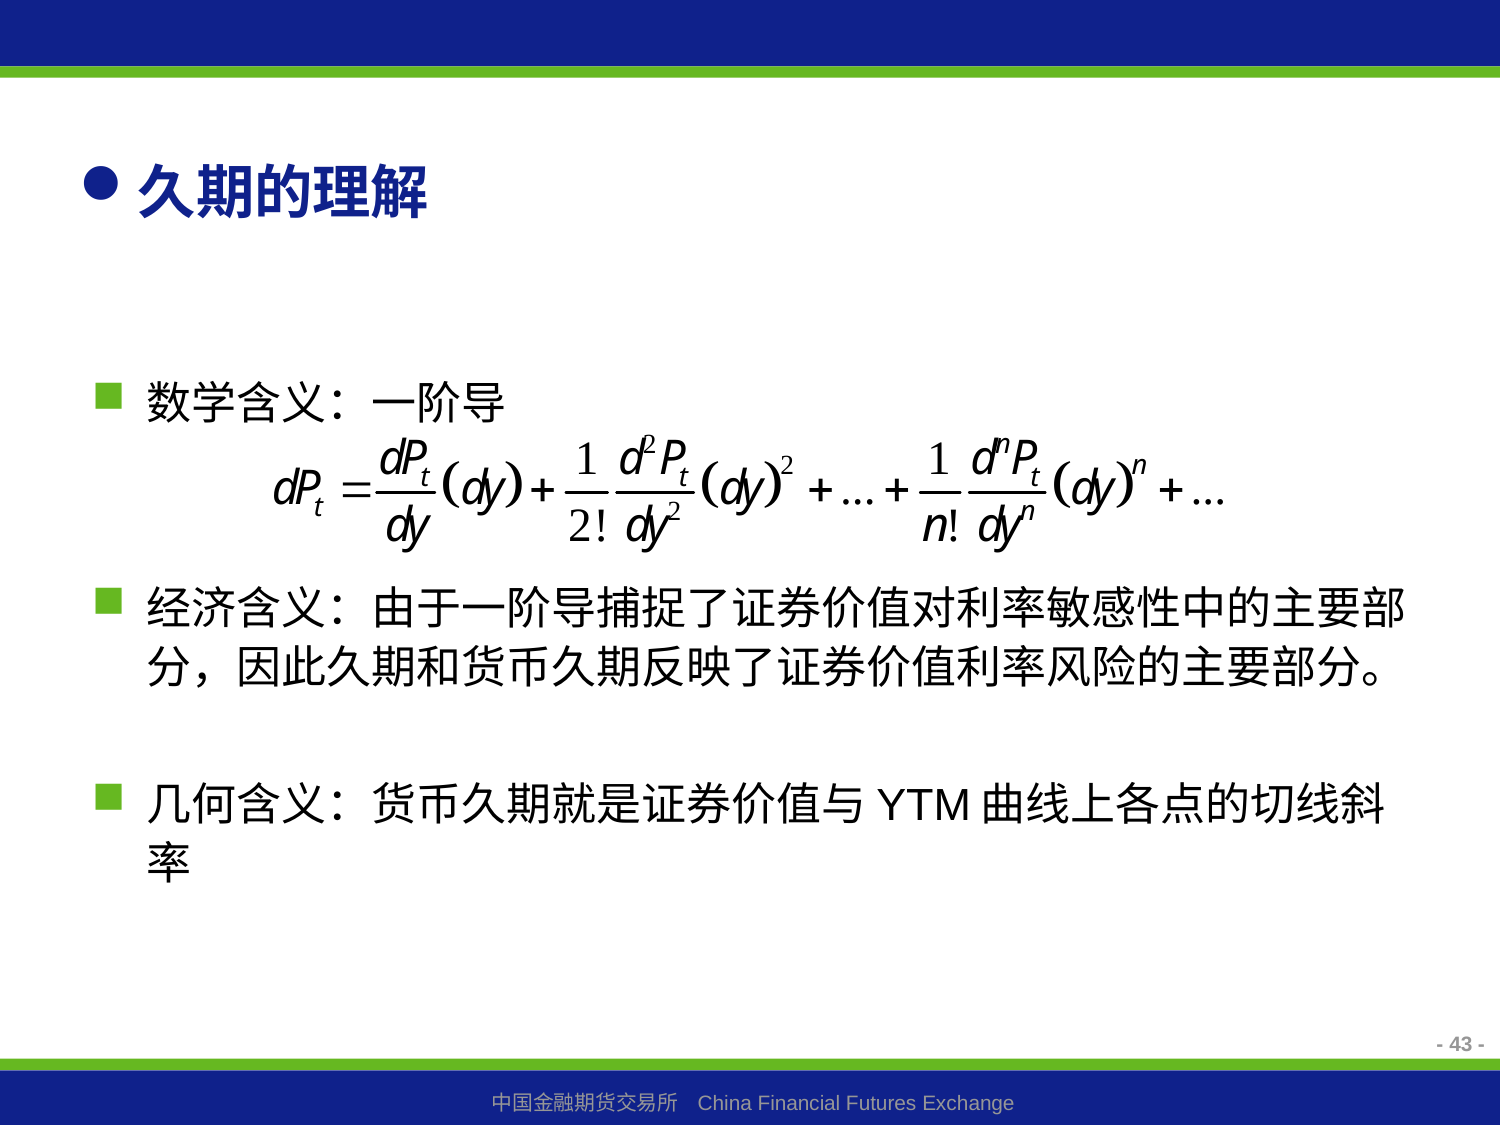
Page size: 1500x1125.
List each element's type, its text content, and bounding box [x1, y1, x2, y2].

title 久期的理解 [64, 136, 1105, 244]
list 数学含义：一阶导 经济含义：由于一阶导捕捉了证券价值对利率敏感性中的主要部分，因此久期和货币久期反映了证券价值利率风险的主要部分。 几何含义：货币久期就是证券价值与YTM曲线上各点的切线斜率 [76, 361, 1428, 941]
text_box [265, 420, 1235, 565]
slide_number 43 [1204, 1022, 1500, 1078]
